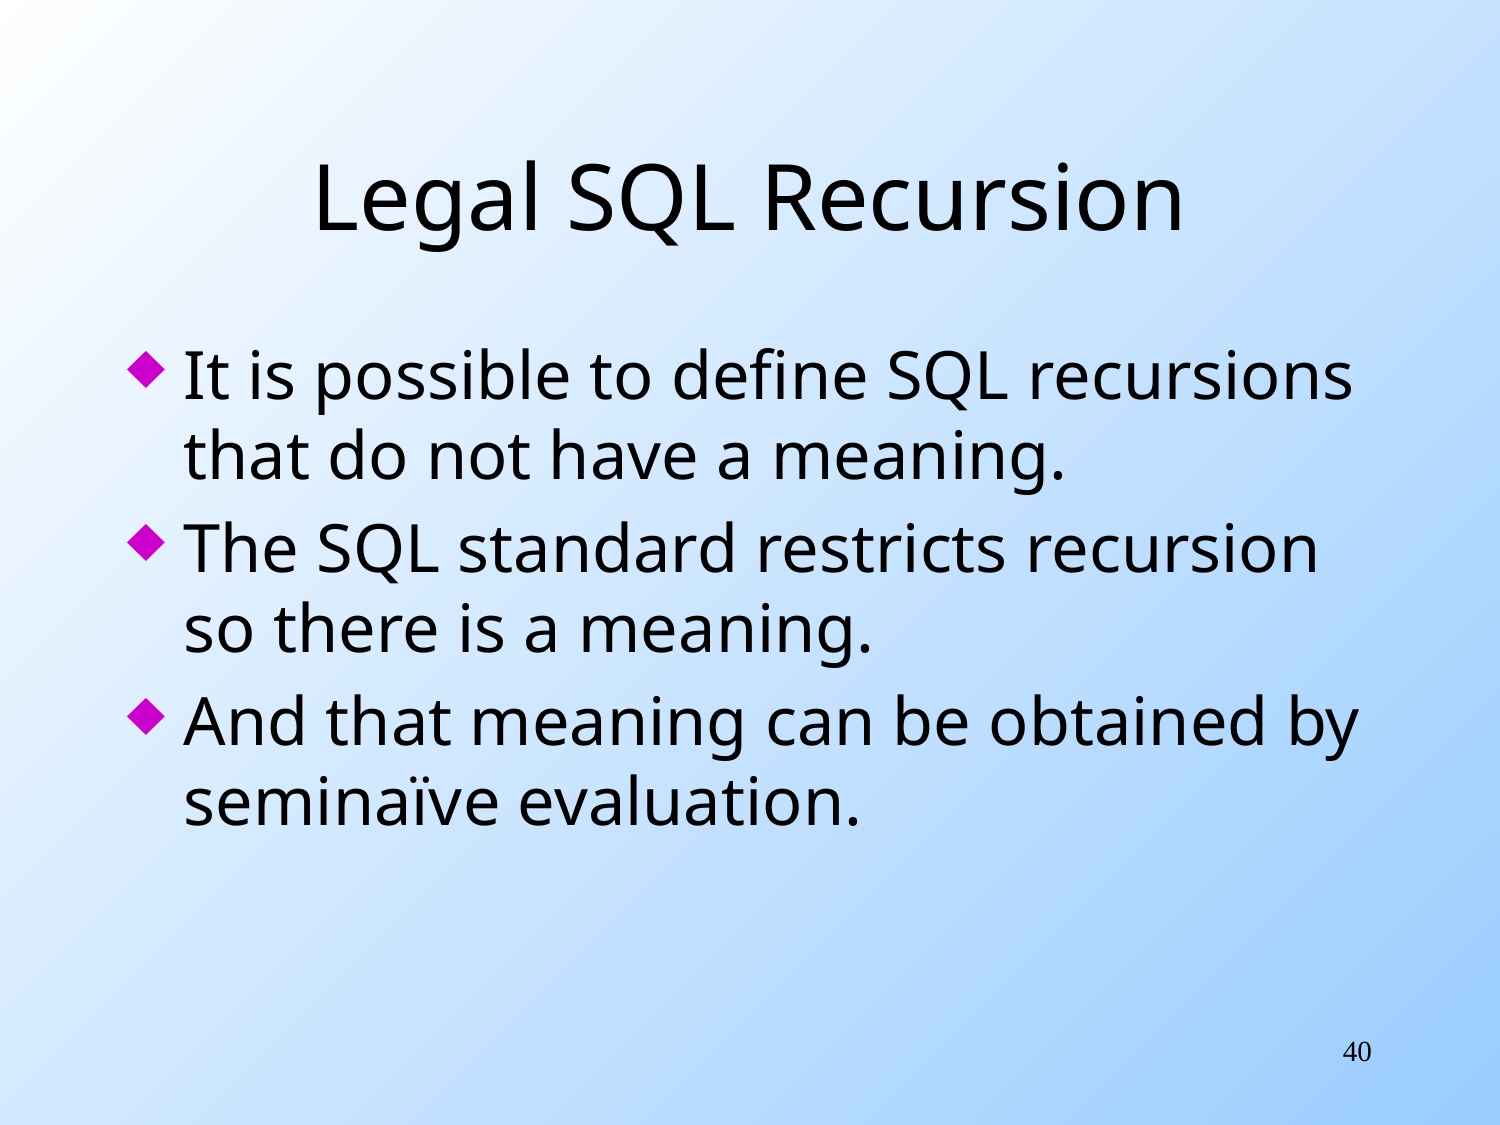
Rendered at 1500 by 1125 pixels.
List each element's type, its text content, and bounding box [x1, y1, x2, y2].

slide_number 40 [1074, 1025, 1388, 1100]
title Legal SQL Recursion [112, 99, 1388, 288]
list It is possible to define SQL recursions that do not have a meaning. The SQL standard restricts recursion so there is a meaning. And that meaning can be obtained by seminaïve evaluation. [112, 324, 1388, 1000]
